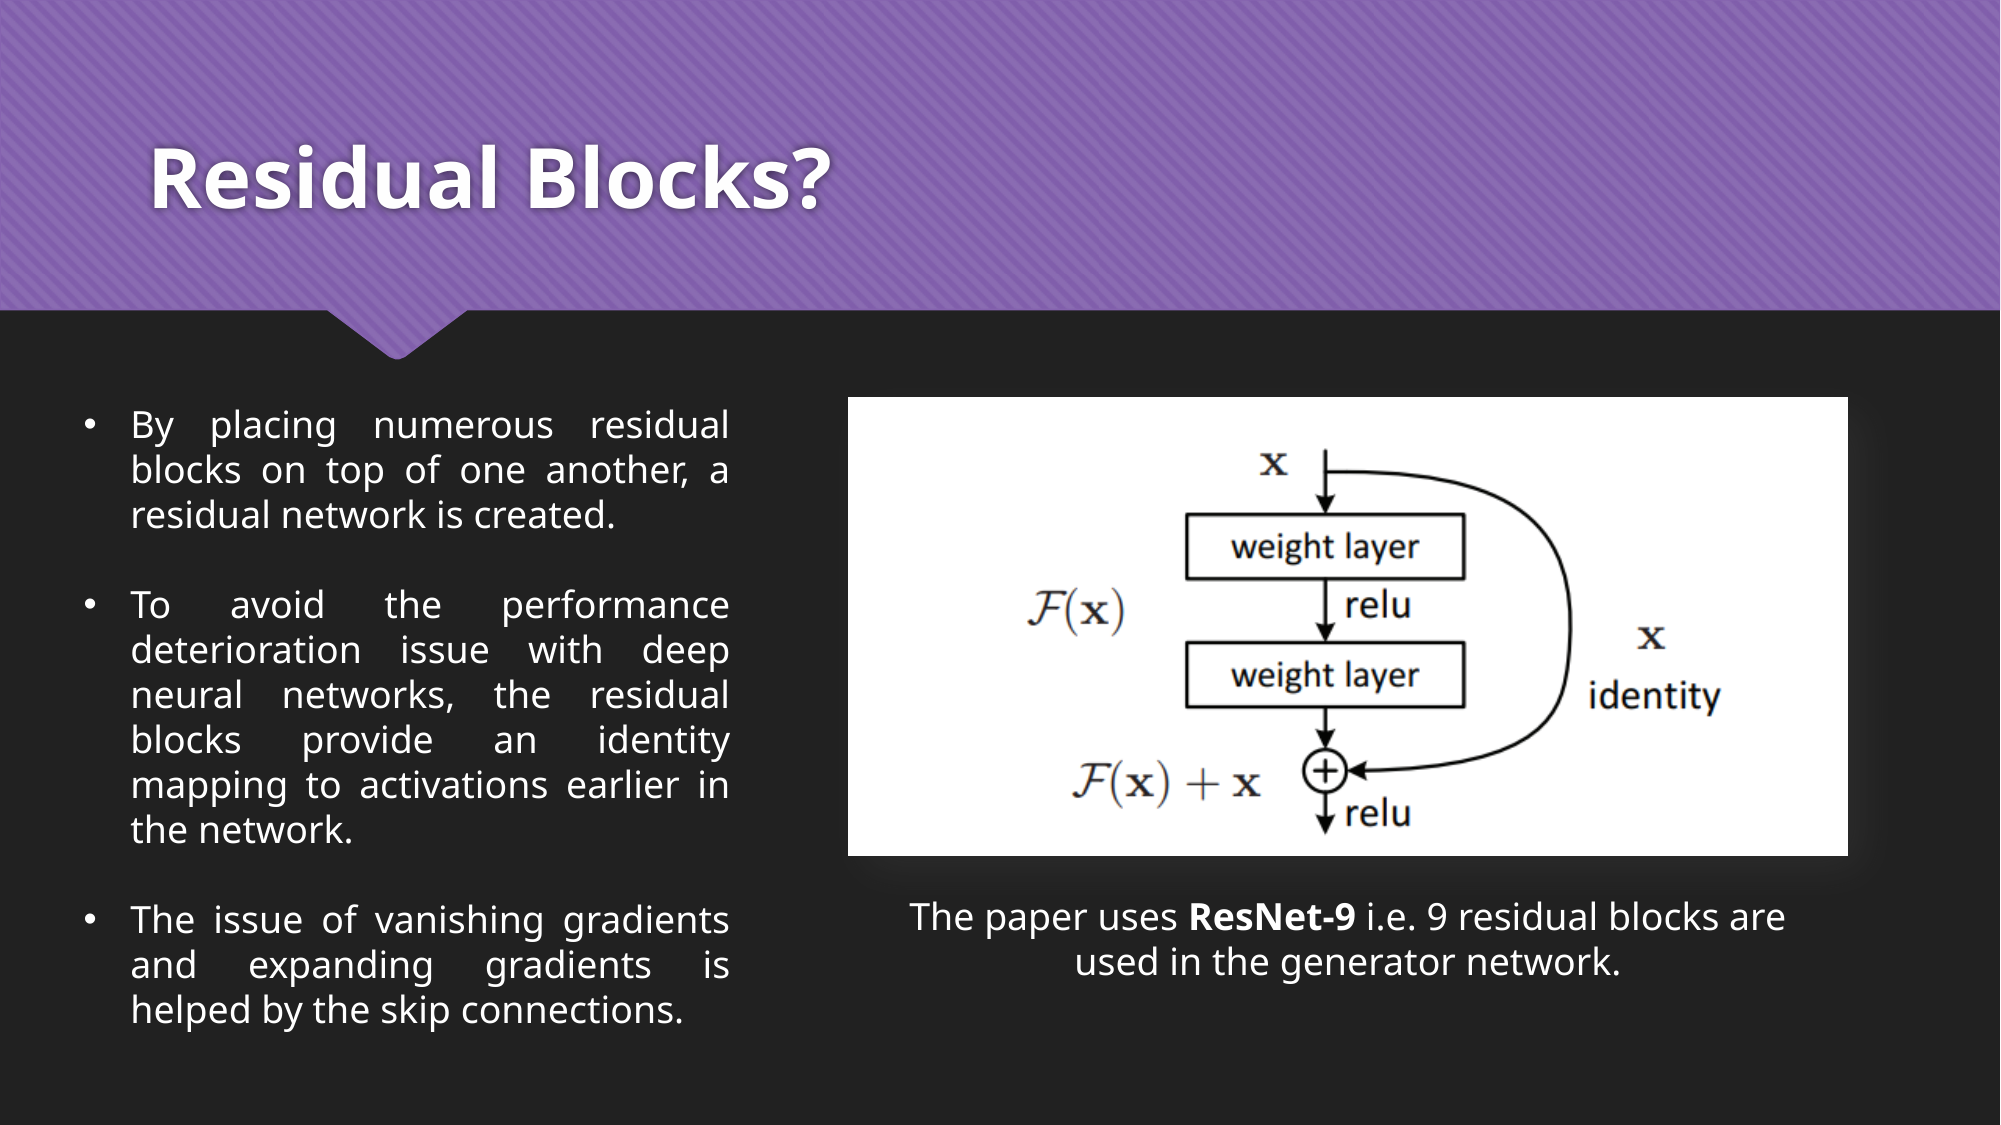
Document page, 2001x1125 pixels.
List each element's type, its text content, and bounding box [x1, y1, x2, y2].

text_box By placing numerous residual blocks on top of one another, a residual network is created. To avoid the performance deterioration issue with deep neural networks, the residual blocks provide an identity mapping to activations earlier in the network. The issue of vanishing gradients and expanding gradients is helped by the skip connections. [68, 393, 746, 1039]
title Residual Blocks? [132, 73, 1868, 233]
picture [847, 397, 1849, 856]
text_box The paper uses ResNet-9 i.e. 9 residual blocks are used in the generator network. [882, 885, 1815, 991]
